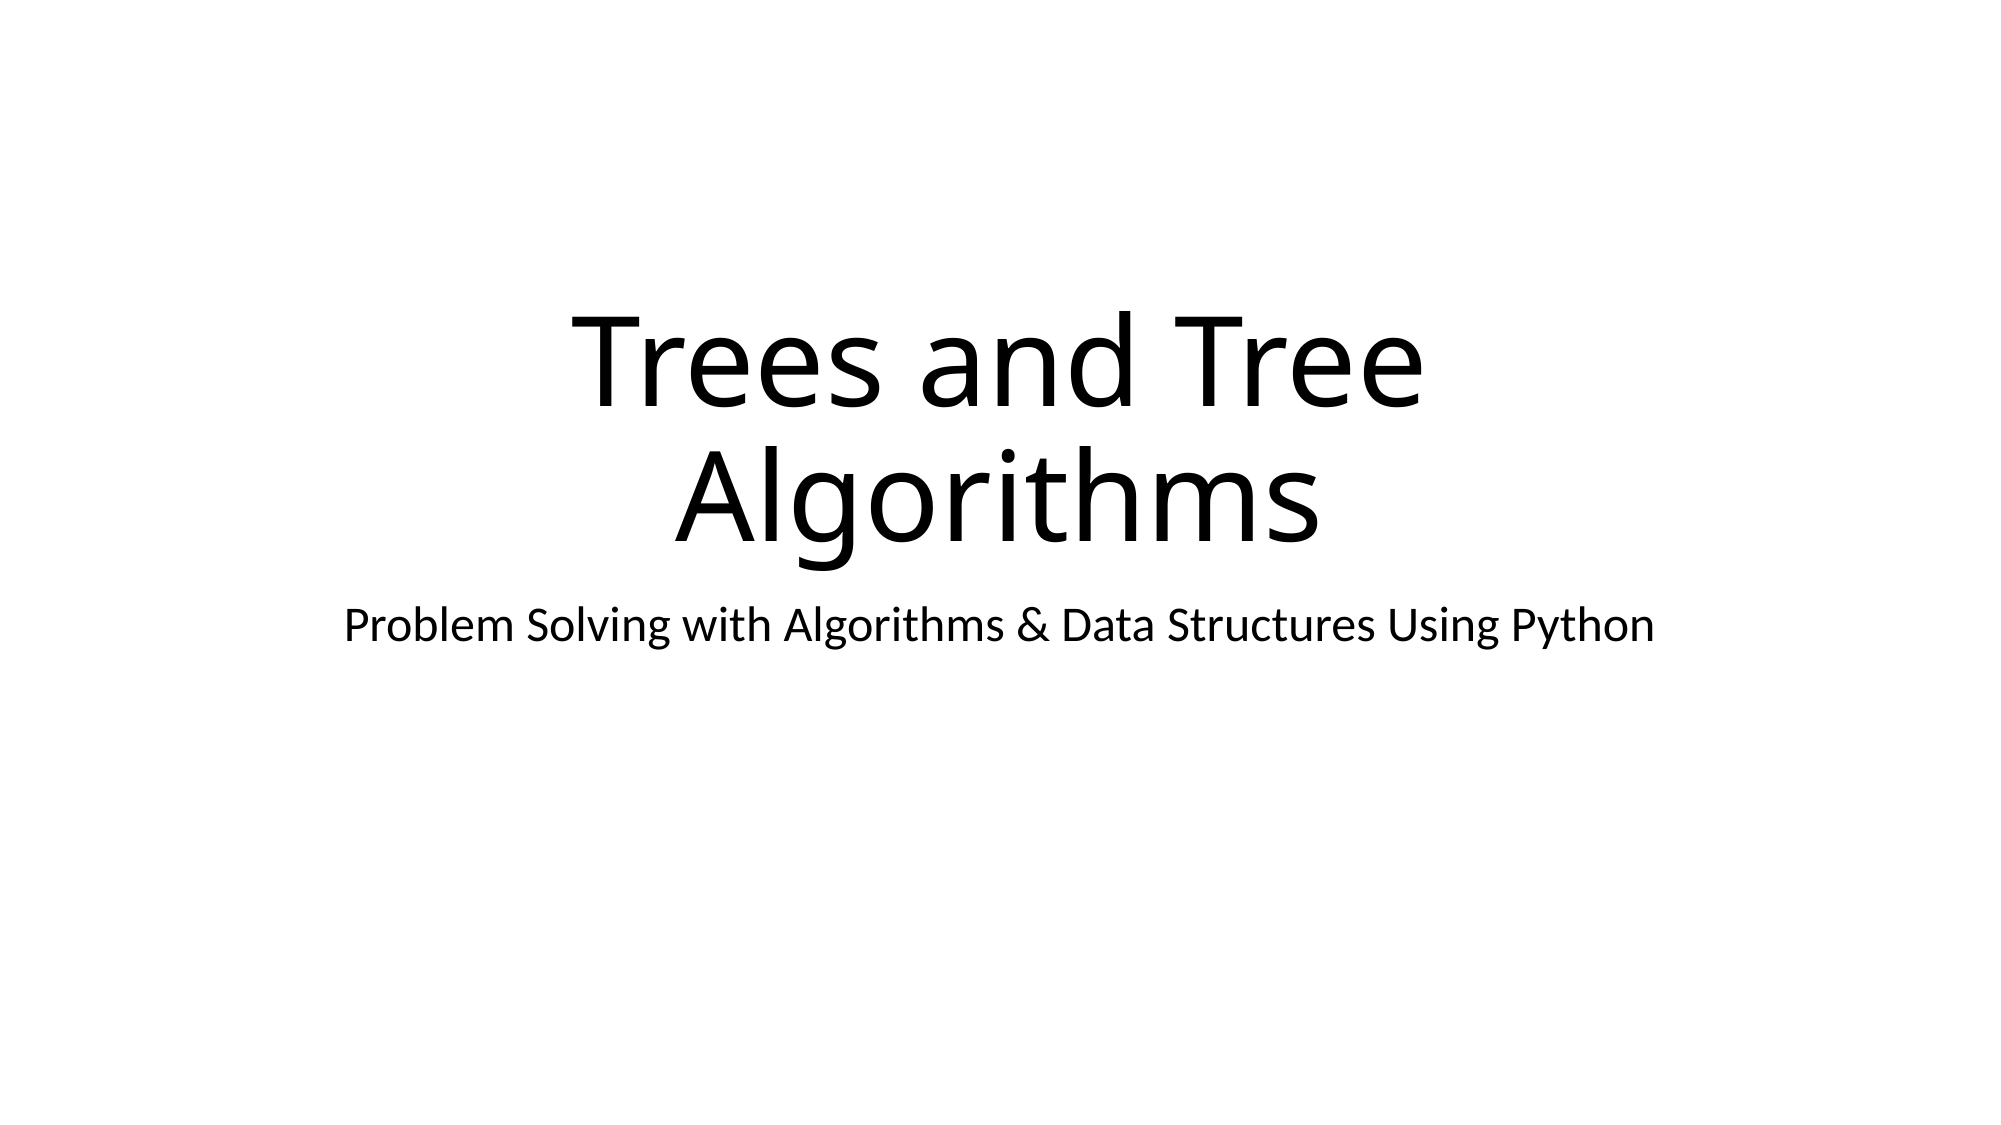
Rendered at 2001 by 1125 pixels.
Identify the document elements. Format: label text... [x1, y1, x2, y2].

title Trees and Tree Algorithms [249, 184, 1750, 576]
subtitle Problem Solving with Algorithms & Data Structures Using Python [249, 590, 1750, 863]
